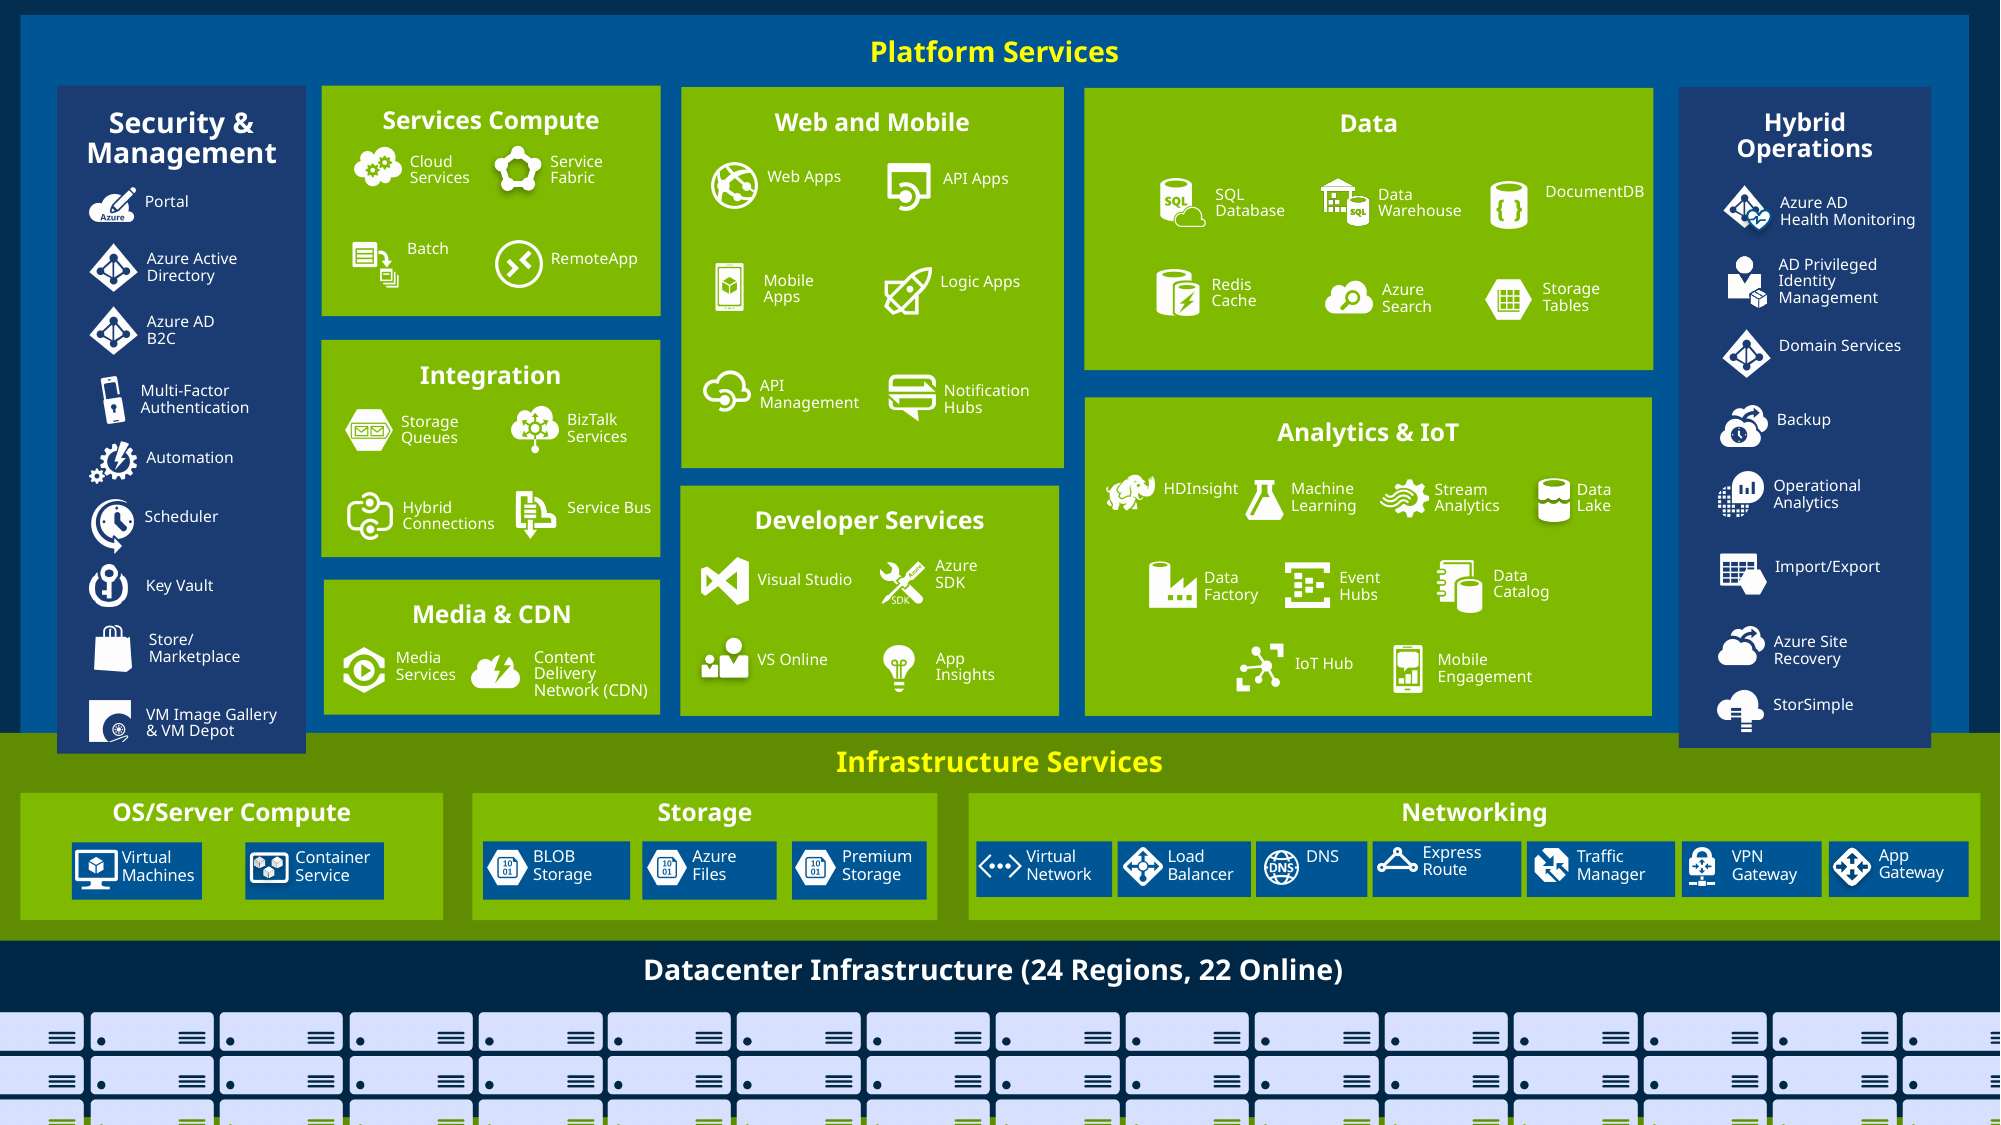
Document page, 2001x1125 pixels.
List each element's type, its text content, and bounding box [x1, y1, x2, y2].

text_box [89, 306, 253, 359]
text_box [1084, 396, 1684, 717]
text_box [89, 439, 253, 494]
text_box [89, 624, 255, 677]
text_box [681, 86, 1065, 469]
text_box Hybrid Operations [1678, 87, 1932, 748]
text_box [642, 841, 777, 900]
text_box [89, 564, 253, 623]
text_box [0, 0, 2000, 732]
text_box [1083, 87, 1654, 371]
text_box Networking [968, 793, 1981, 921]
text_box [1721, 329, 1886, 382]
text_box Platform Services [20, 14, 1969, 732]
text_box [321, 85, 661, 317]
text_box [89, 700, 253, 751]
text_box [320, 339, 674, 558]
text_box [89, 181, 251, 238]
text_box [1728, 251, 1885, 308]
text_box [791, 841, 927, 900]
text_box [680, 485, 1060, 717]
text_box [1718, 471, 1880, 523]
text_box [323, 579, 661, 716]
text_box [89, 245, 253, 296]
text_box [1720, 402, 1884, 456]
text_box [89, 376, 247, 428]
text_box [1723, 185, 1887, 240]
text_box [1717, 687, 1880, 742]
text_box OS/Server Compute [20, 792, 444, 920]
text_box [1255, 841, 1368, 898]
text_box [1526, 841, 1676, 898]
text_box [482, 841, 631, 900]
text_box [85, 499, 251, 554]
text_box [1720, 550, 1882, 603]
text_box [1372, 838, 1522, 898]
text_box Datacenter Infrastructure (24 Regions, 22 Online) [0, 940, 2000, 1011]
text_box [1718, 622, 1880, 679]
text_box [71, 842, 203, 900]
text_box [976, 841, 1113, 898]
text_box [1828, 841, 1969, 898]
text_box Storage [472, 793, 938, 921]
text_box Infrastructure Services [0, 732, 2000, 940]
text_box Security & Management [57, 85, 306, 754]
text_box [0, 1011, 2000, 1125]
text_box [1681, 841, 1822, 898]
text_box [245, 842, 385, 900]
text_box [1117, 841, 1252, 898]
